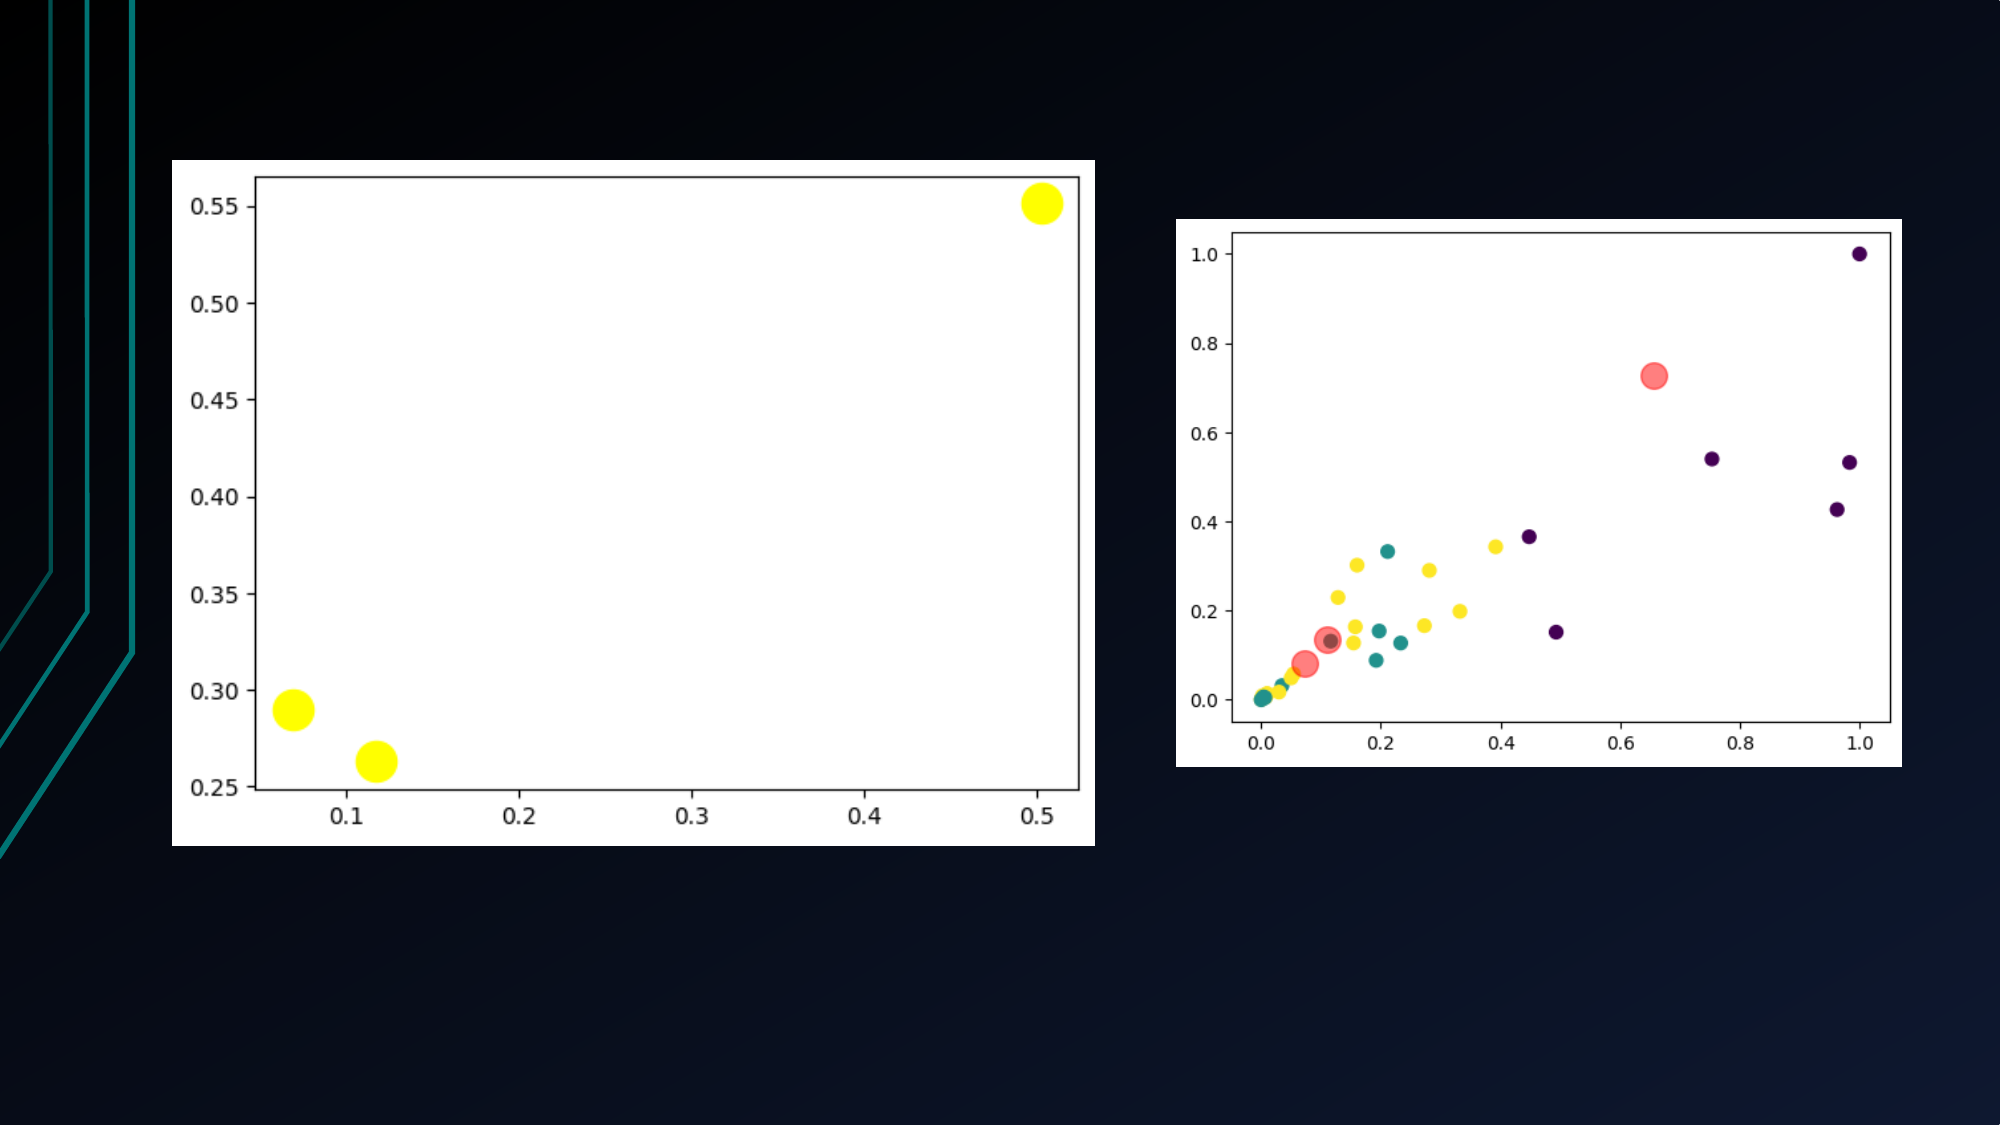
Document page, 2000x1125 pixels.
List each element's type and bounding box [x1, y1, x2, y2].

picture [172, 160, 1095, 846]
picture [1176, 219, 1902, 768]
